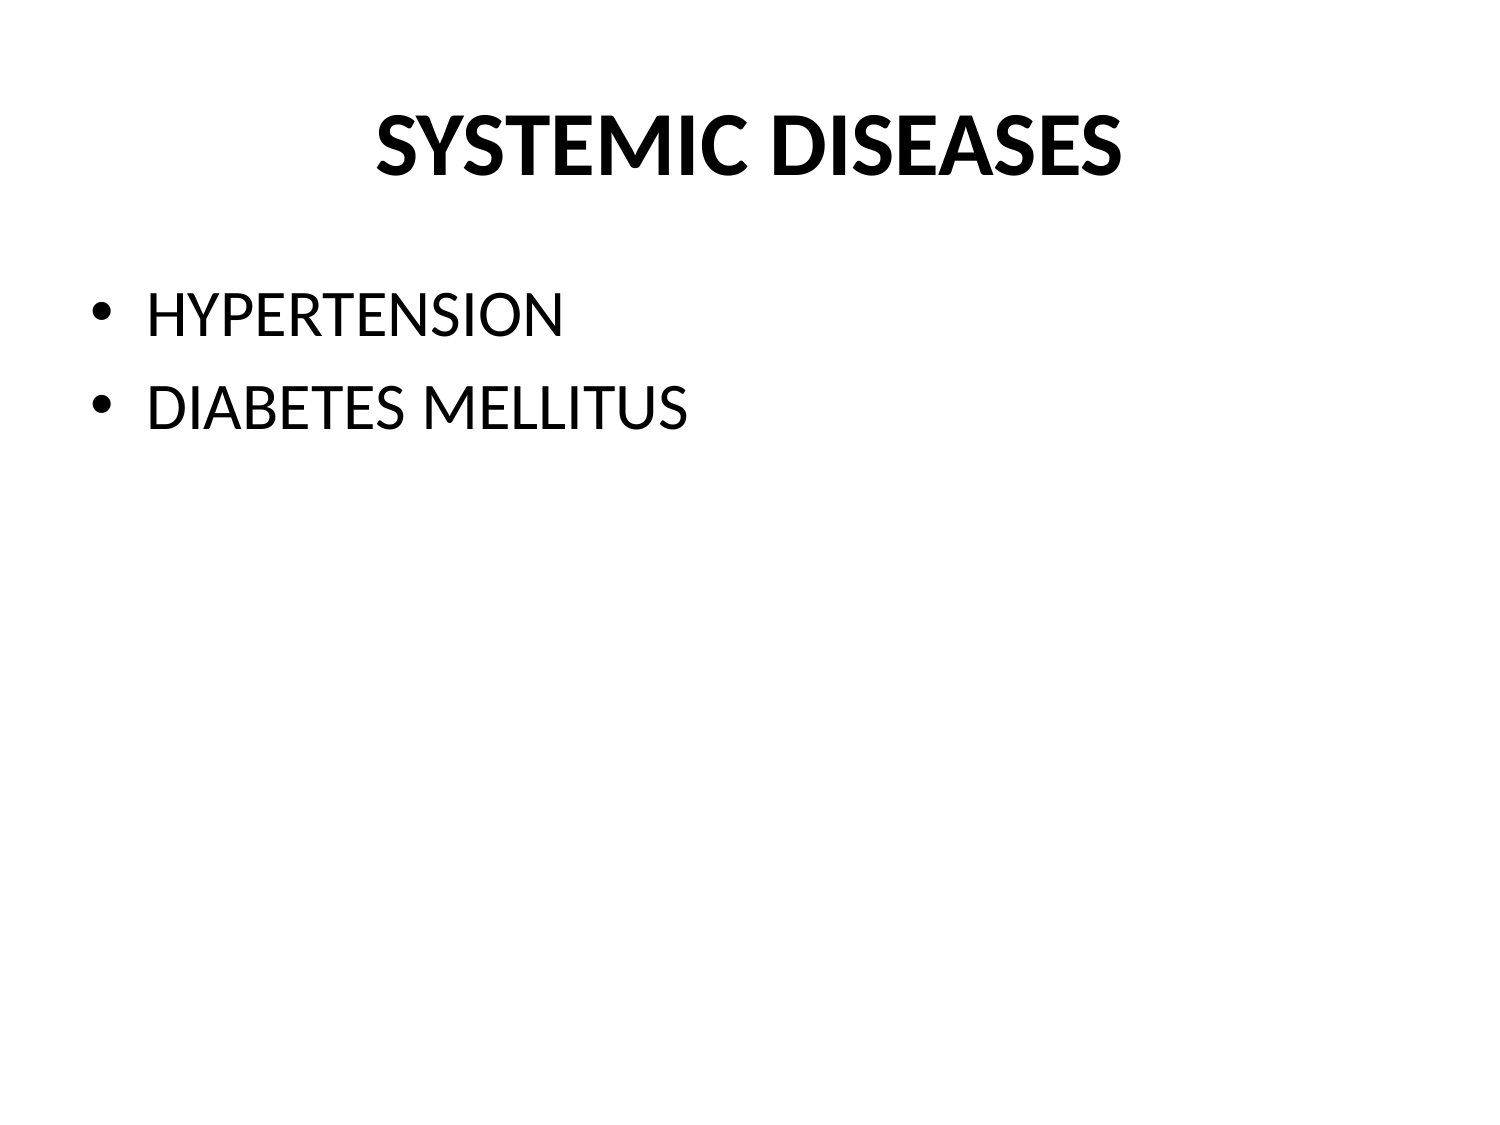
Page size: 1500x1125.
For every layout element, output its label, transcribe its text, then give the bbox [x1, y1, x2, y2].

title SYSTEMIC DISEASES [75, 45, 1425, 233]
list HYPERTENSION DIABETES MELLITUS [75, 262, 1425, 1005]
